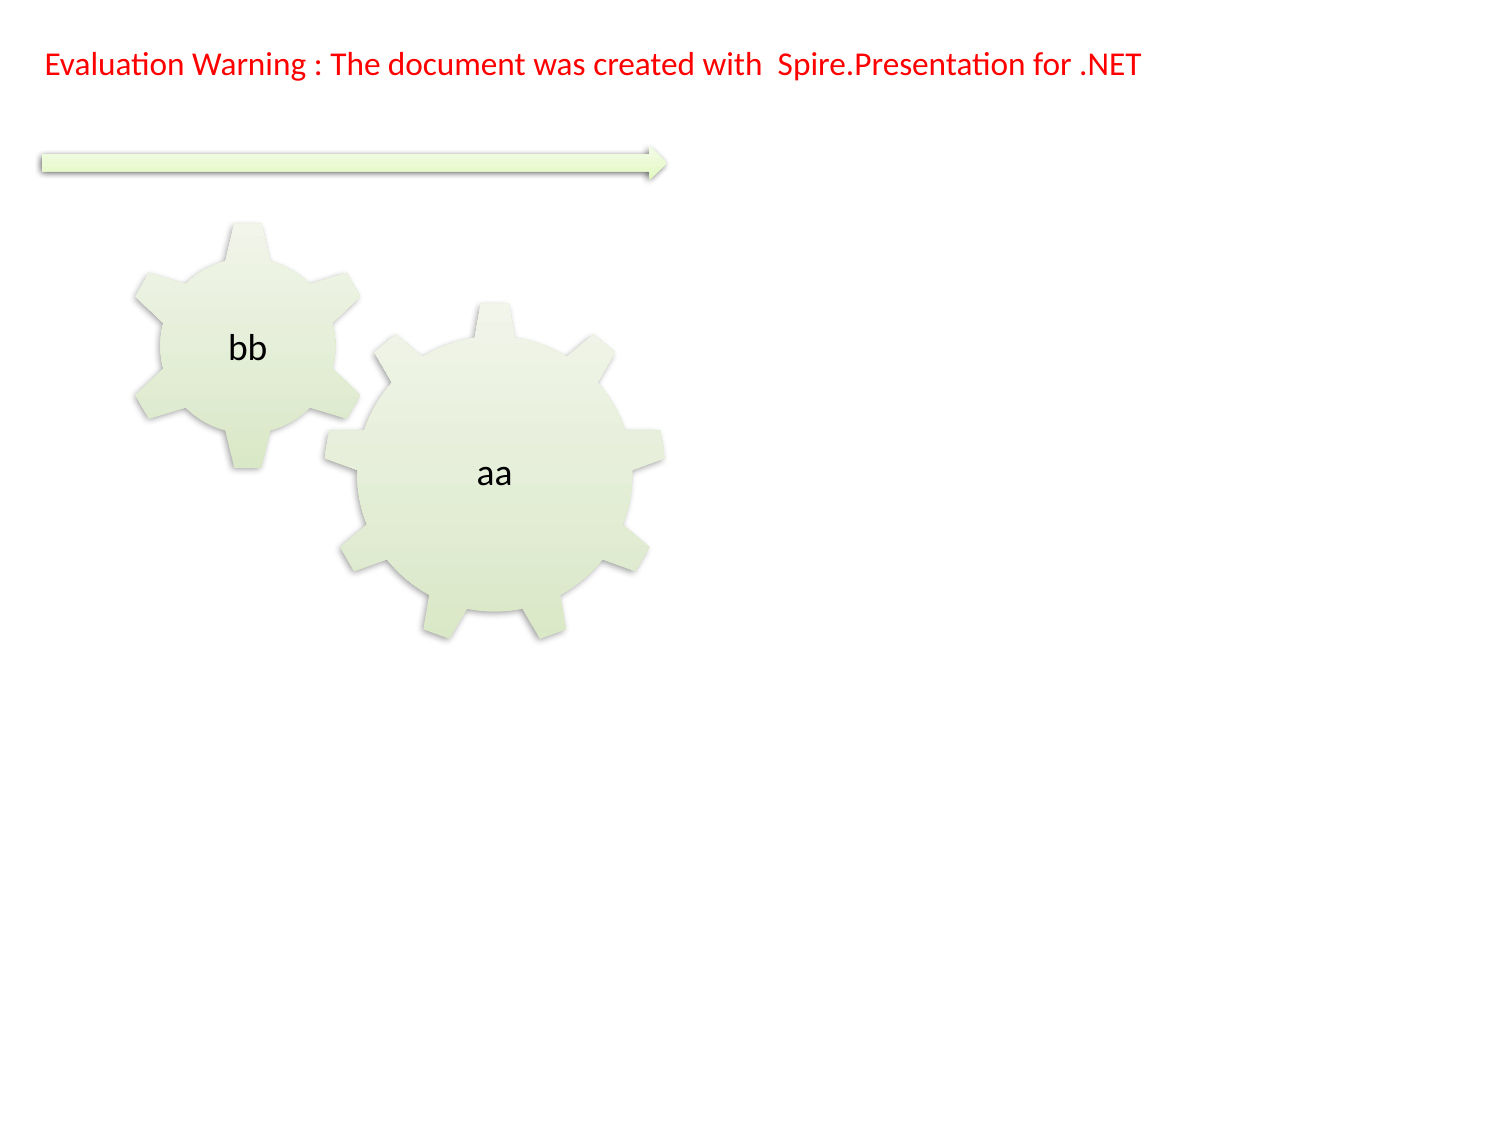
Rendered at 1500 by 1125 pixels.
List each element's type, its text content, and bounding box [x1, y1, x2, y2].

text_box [41, 83, 667, 709]
text_box Evaluation Warning : The document was created with Spire.Presentation for .NET [19, 40, 1169, 85]
